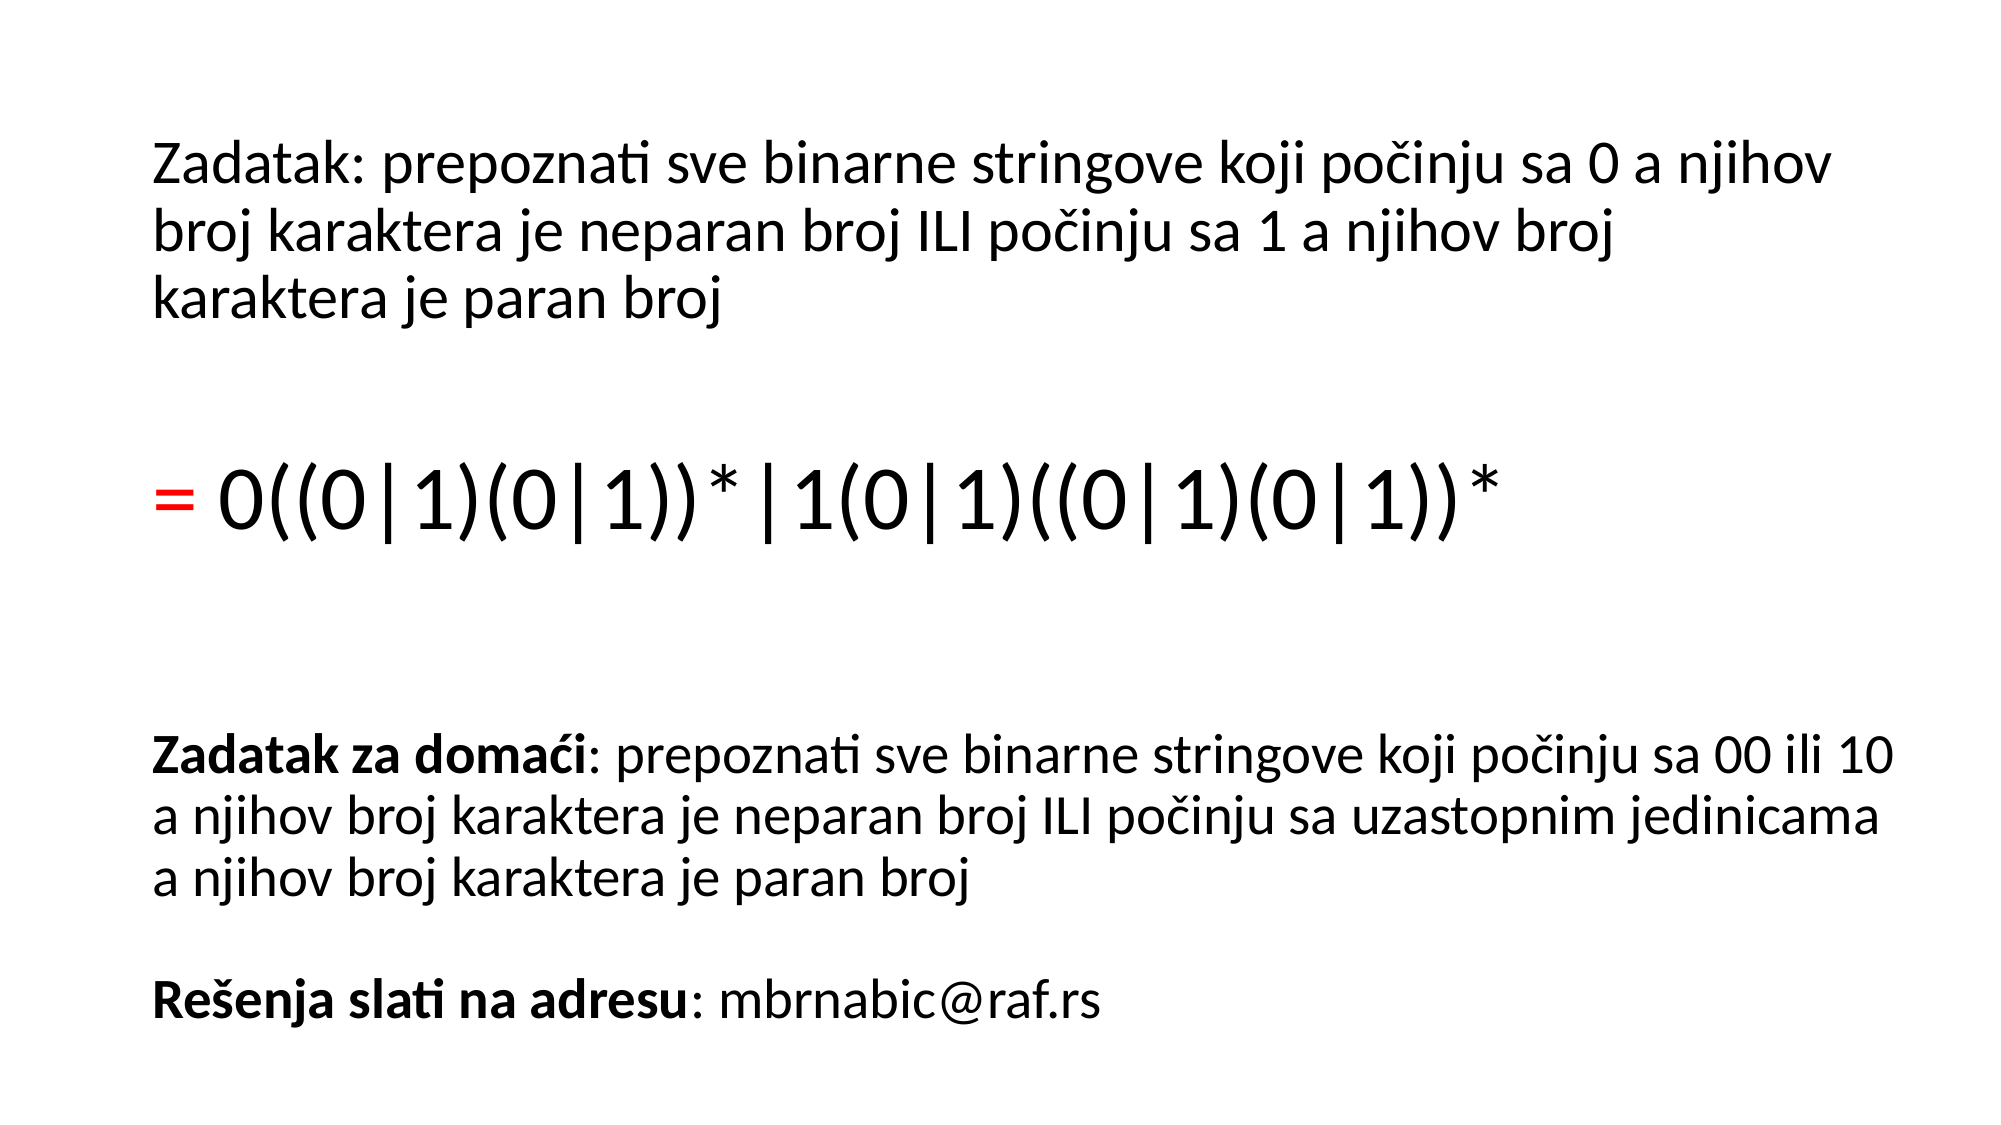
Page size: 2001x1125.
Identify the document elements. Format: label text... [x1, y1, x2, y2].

text_box Zadatak za domaći: prepoznati sve binarne stringove koji počinju sa 00 ili 10 a njihov broj karaktera je neparan broj ILI počinju sa uzastopnim jedinicama a njihov broj karaktera je paran broj Rešenja slati na adresu: mbrnabic@raf.rs [137, 716, 1923, 1039]
text_box = 0((0|1)(0|1))*|1(0|1)((0|1)(0|1))* [137, 390, 1863, 609]
title Zadatak: prepoznati sve binarne stringove koji počinju sa 0 a njihov broj karaktera je neparan broj ILI počinju sa 1 a njihov broj karaktera je paran broj [137, 122, 1863, 340]
